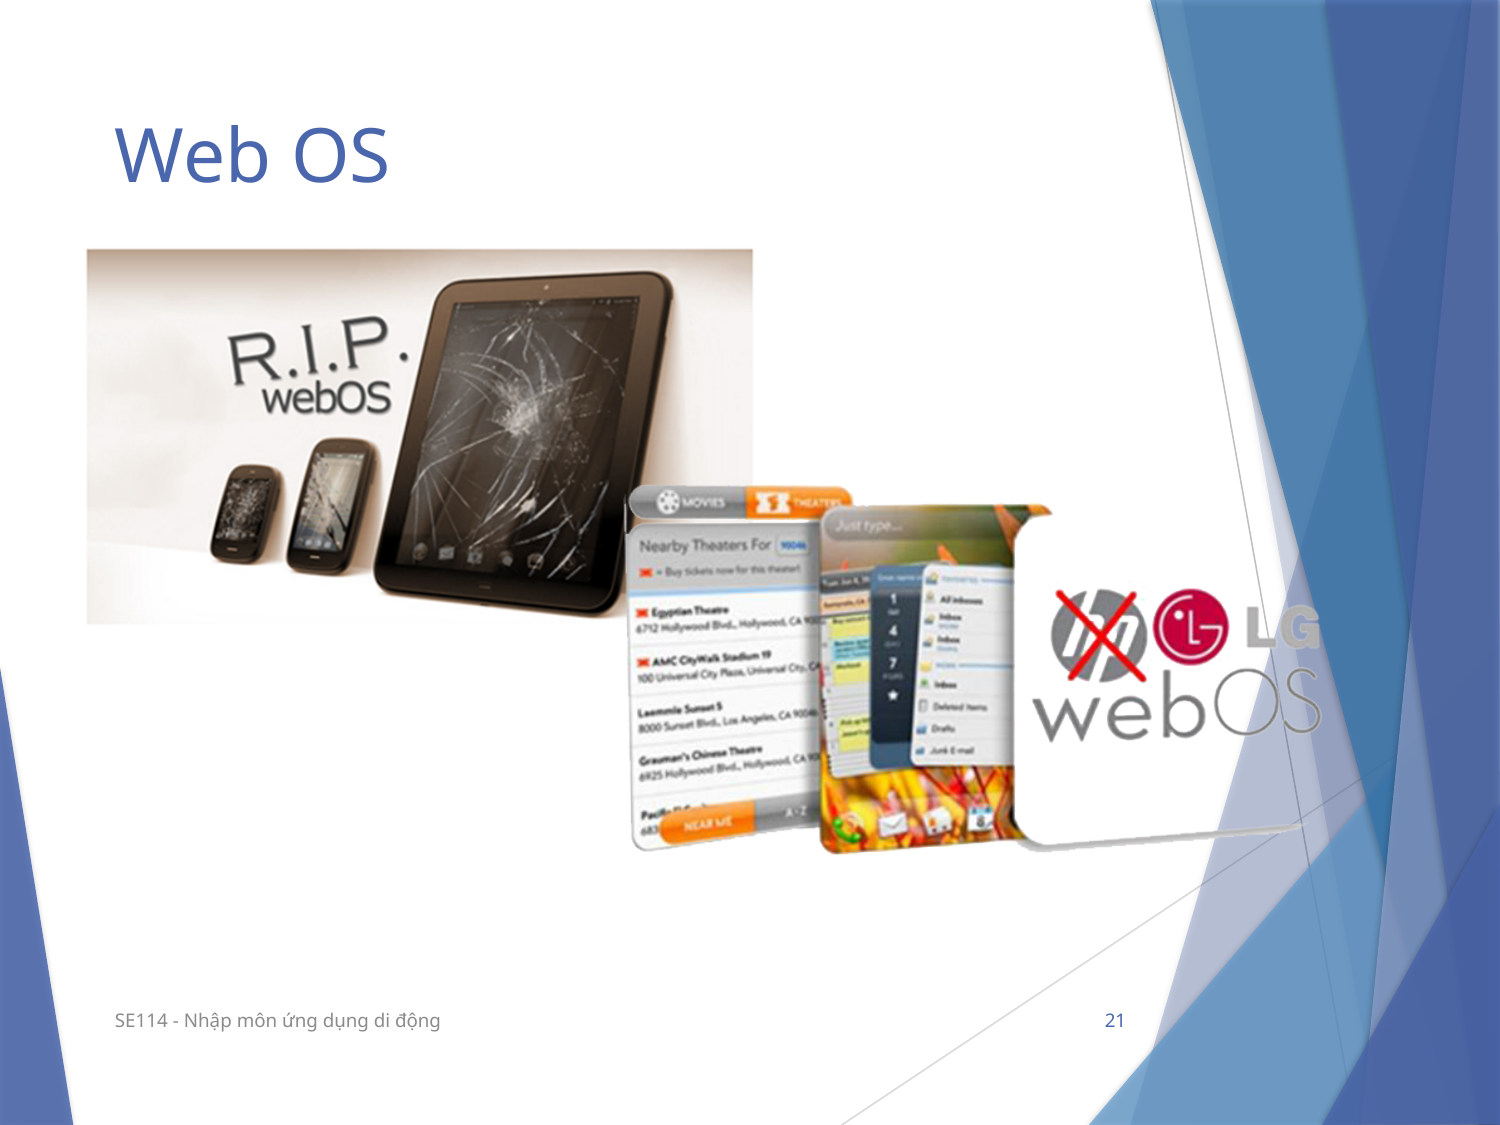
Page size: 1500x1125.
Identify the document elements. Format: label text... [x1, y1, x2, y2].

picture [74, 238, 1447, 940]
slide_number 21 [1057, 991, 1142, 1051]
title Web OS [99, 99, 1142, 317]
footer SE114 - Nhập môn ứng dụng di động [99, 991, 859, 1051]
